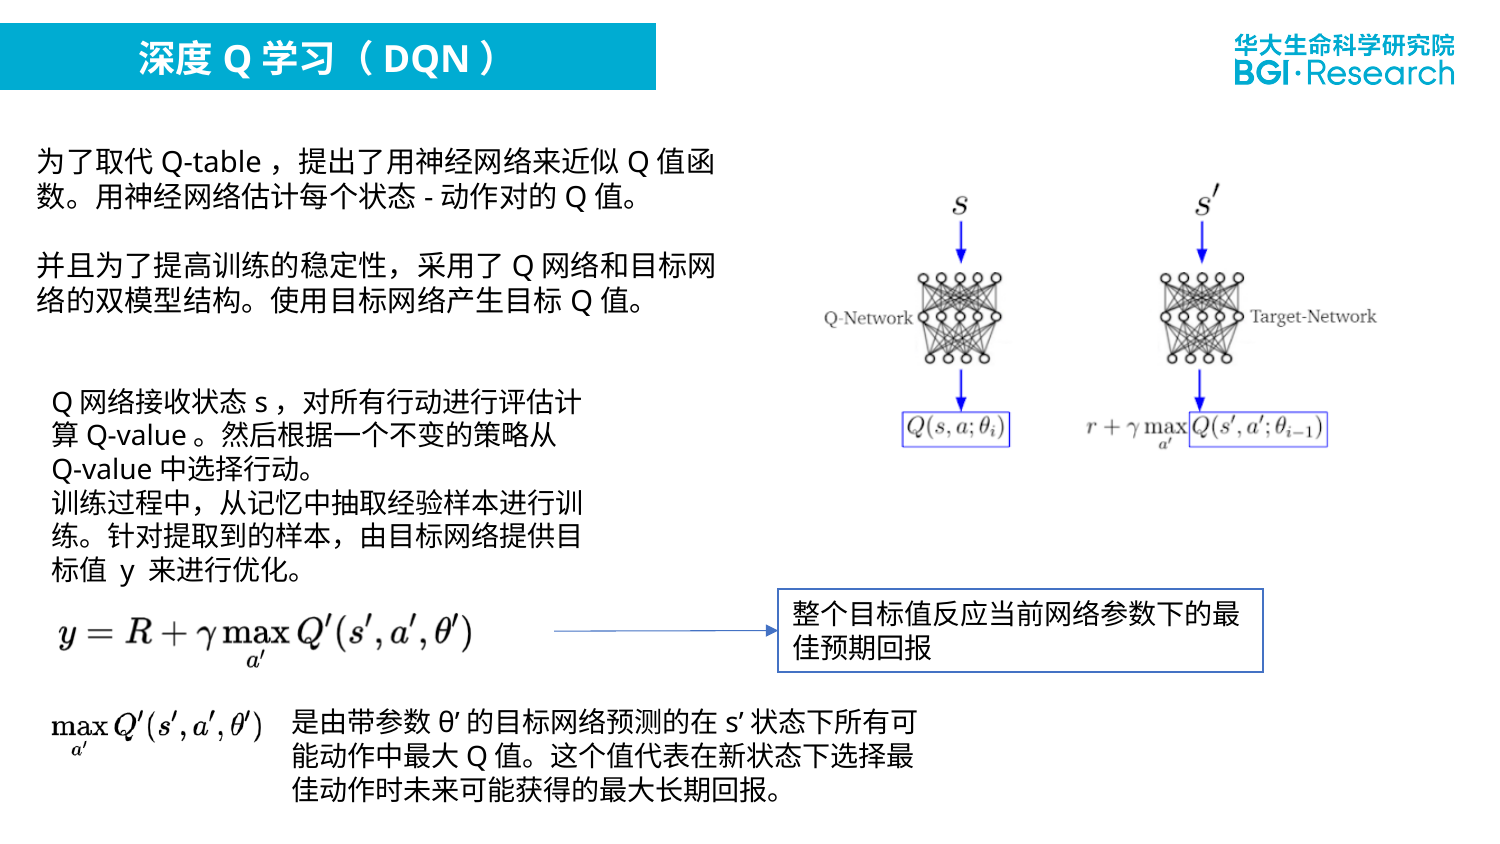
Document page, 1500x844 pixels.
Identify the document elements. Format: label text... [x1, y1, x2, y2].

title 深度Q学习（DQN） [0, 30, 656, 90]
picture [812, 159, 1385, 466]
picture [36, 688, 266, 759]
picture [1389, 70, 1400, 81]
picture [1240, 75, 1248, 80]
picture [50, 603, 480, 673]
text_box 是由带参数θ’的目标网络预测的在s’状态下所有可能动作中最大Q值。这个值代表在新状态下选择最佳动作时未来可能获得的最大长期回报。 [276, 697, 957, 814]
text_box Q网络接收状态s，对所有行动进行评估计算Q-value。然后根据一个不变的策略从Q-value中选择行动。 训练过程中，从记忆中抽取经验样本进行训练。针对提取到的样本，由目标网络提供目标值 y 来进行优化。 [36, 376, 609, 594]
text_box 整个目标值反应当前网络参数下的最佳预期回报 [777, 588, 1264, 673]
picture [1234, 32, 1455, 86]
text_box 为了取代Q-table，提出了用神经网络来近似Q值函数。用神经网络估计每个状态-动作对的Q值。 并且为了提高训练的稳定性，采用了Q网络和目标网络的双模型结构。使用目标网络产生目标Q值。 [22, 135, 734, 395]
